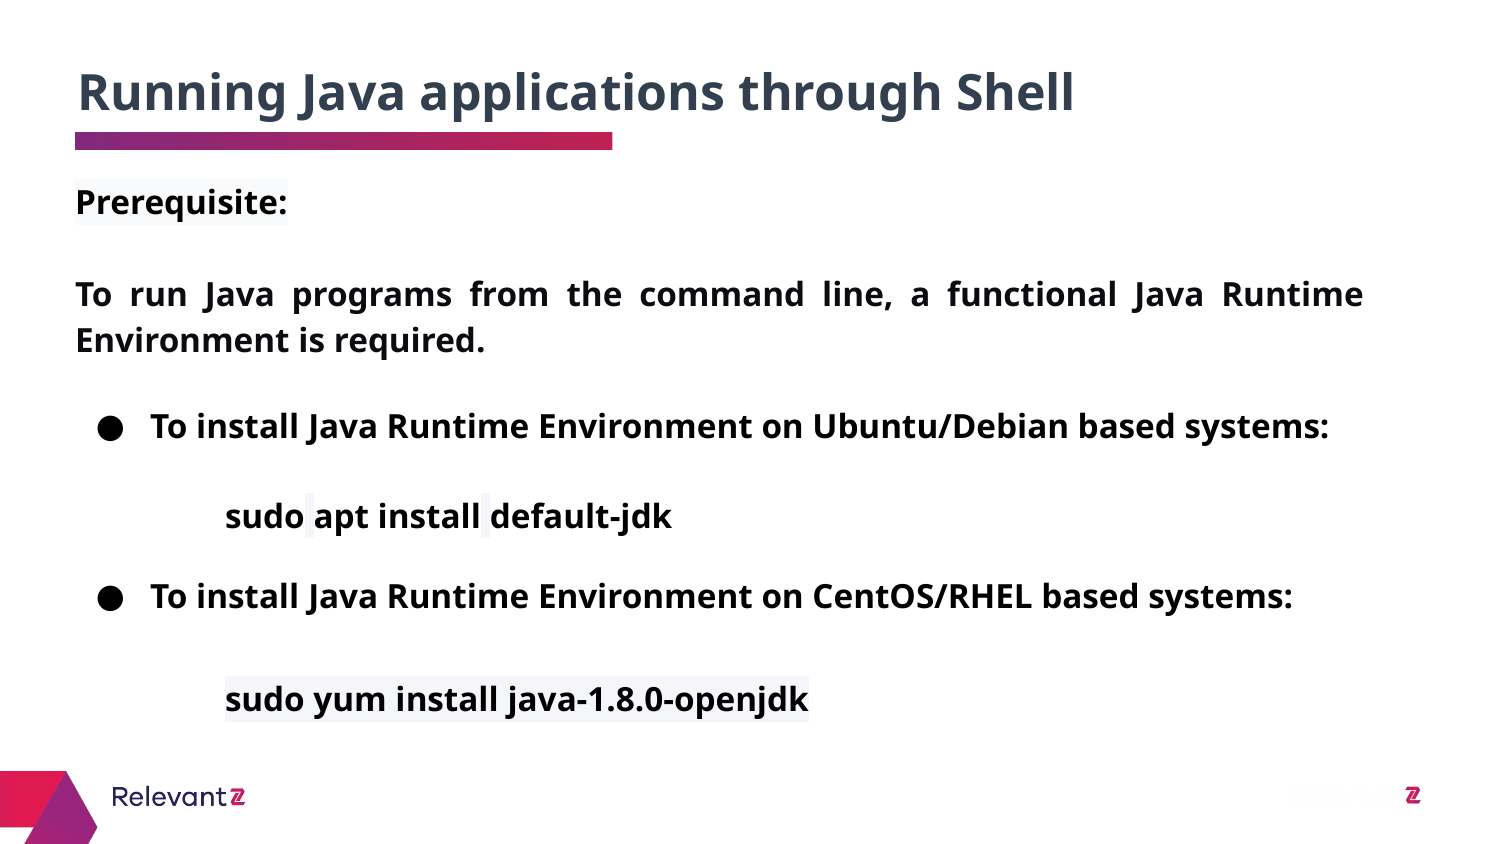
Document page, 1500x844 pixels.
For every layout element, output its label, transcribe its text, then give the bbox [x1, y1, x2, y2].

picture [0, 769, 101, 844]
text_box Running Java applications through Shell [62, 52, 1243, 137]
picture [1284, 782, 1425, 810]
picture [109, 782, 250, 810]
title Prerequisite: To run Java programs from the command line, a functional Java Runtime Environment is required. To install Java Runtime Environment on Ubuntu/Debian based systems: sudo apt install default-jdk To install Java Runtime Environment on CentOS/RHEL based systems: sudo yum install java-1.8.0-openjdk [75, 175, 1366, 740]
